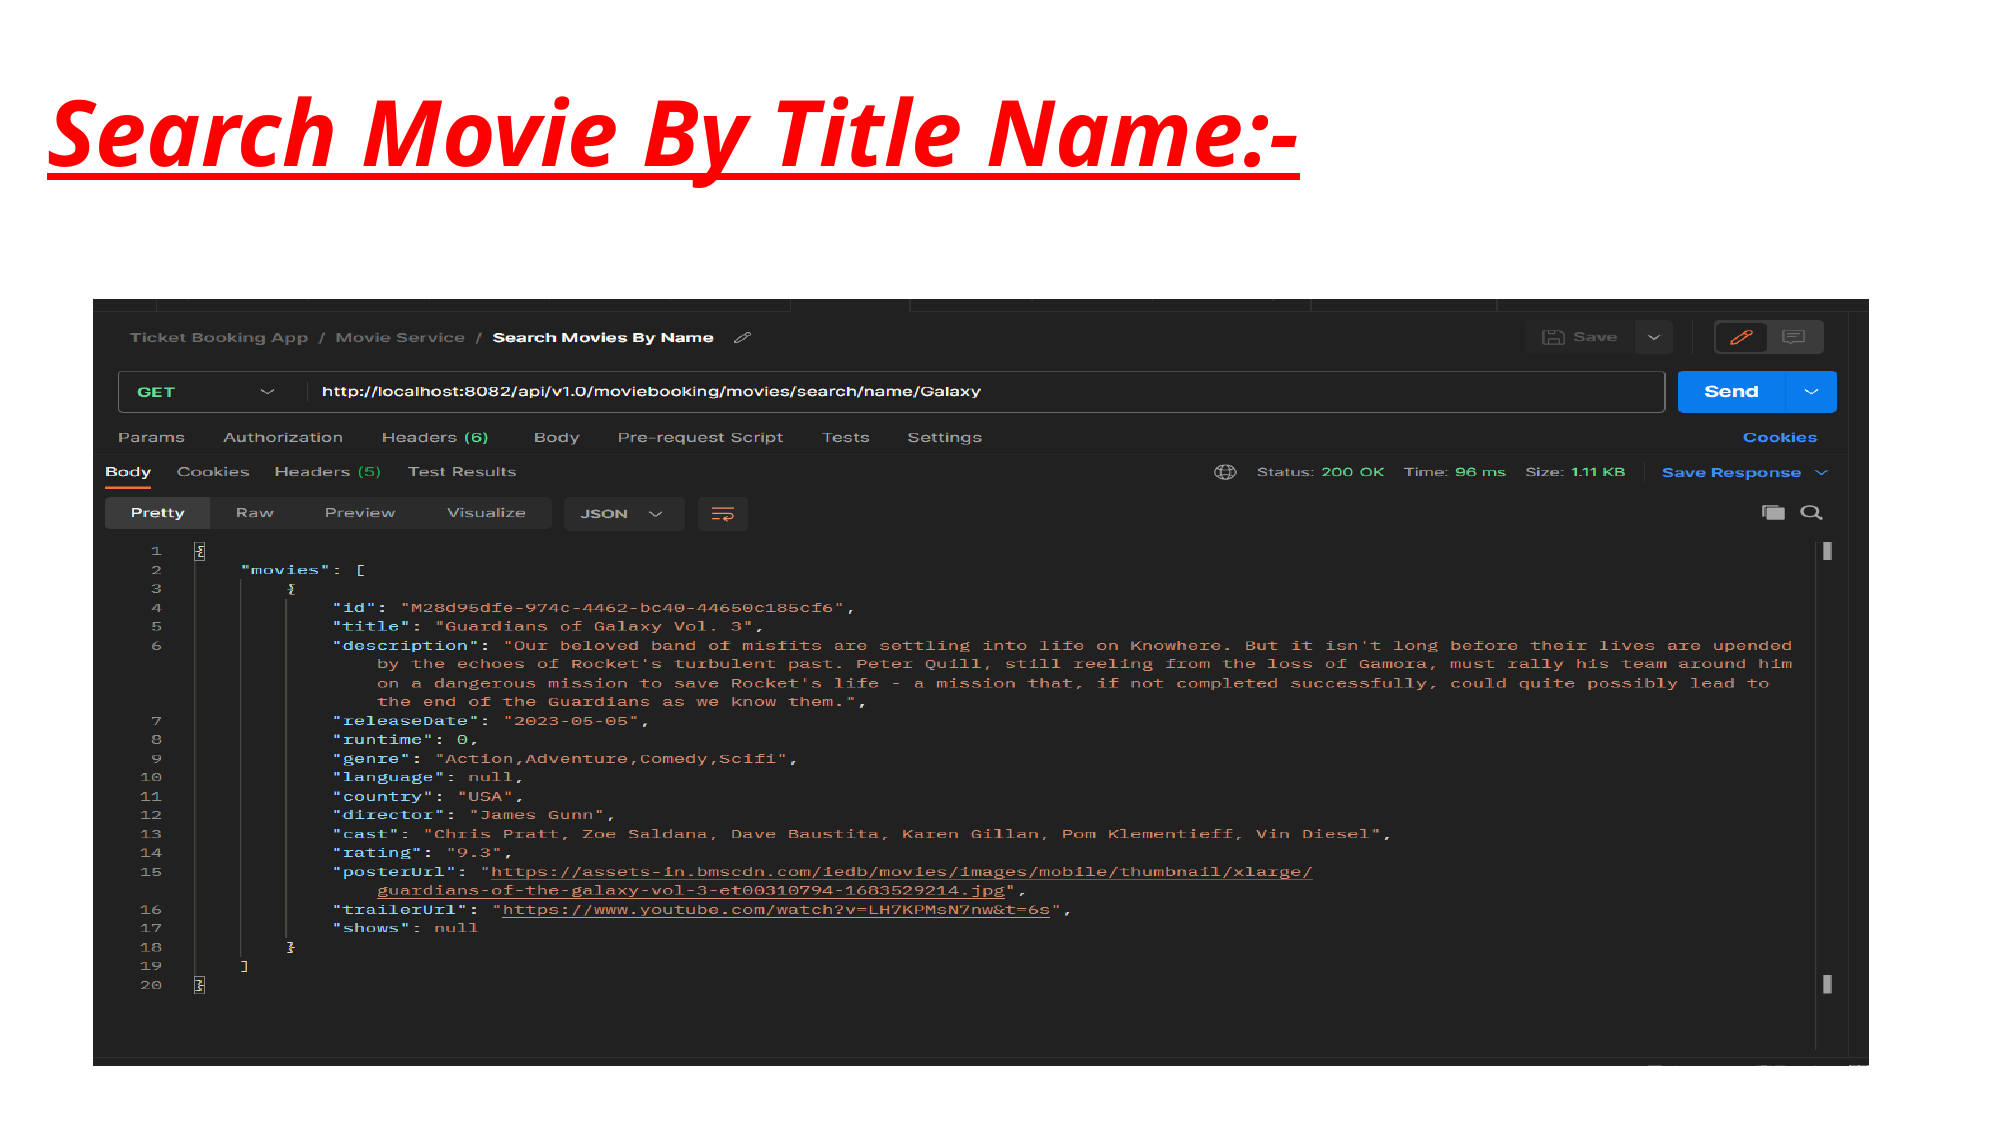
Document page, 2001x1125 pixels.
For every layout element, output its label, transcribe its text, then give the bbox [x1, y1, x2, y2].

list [93, 299, 1869, 1066]
title Search Movie By Title Name:- [32, 59, 1970, 213]
